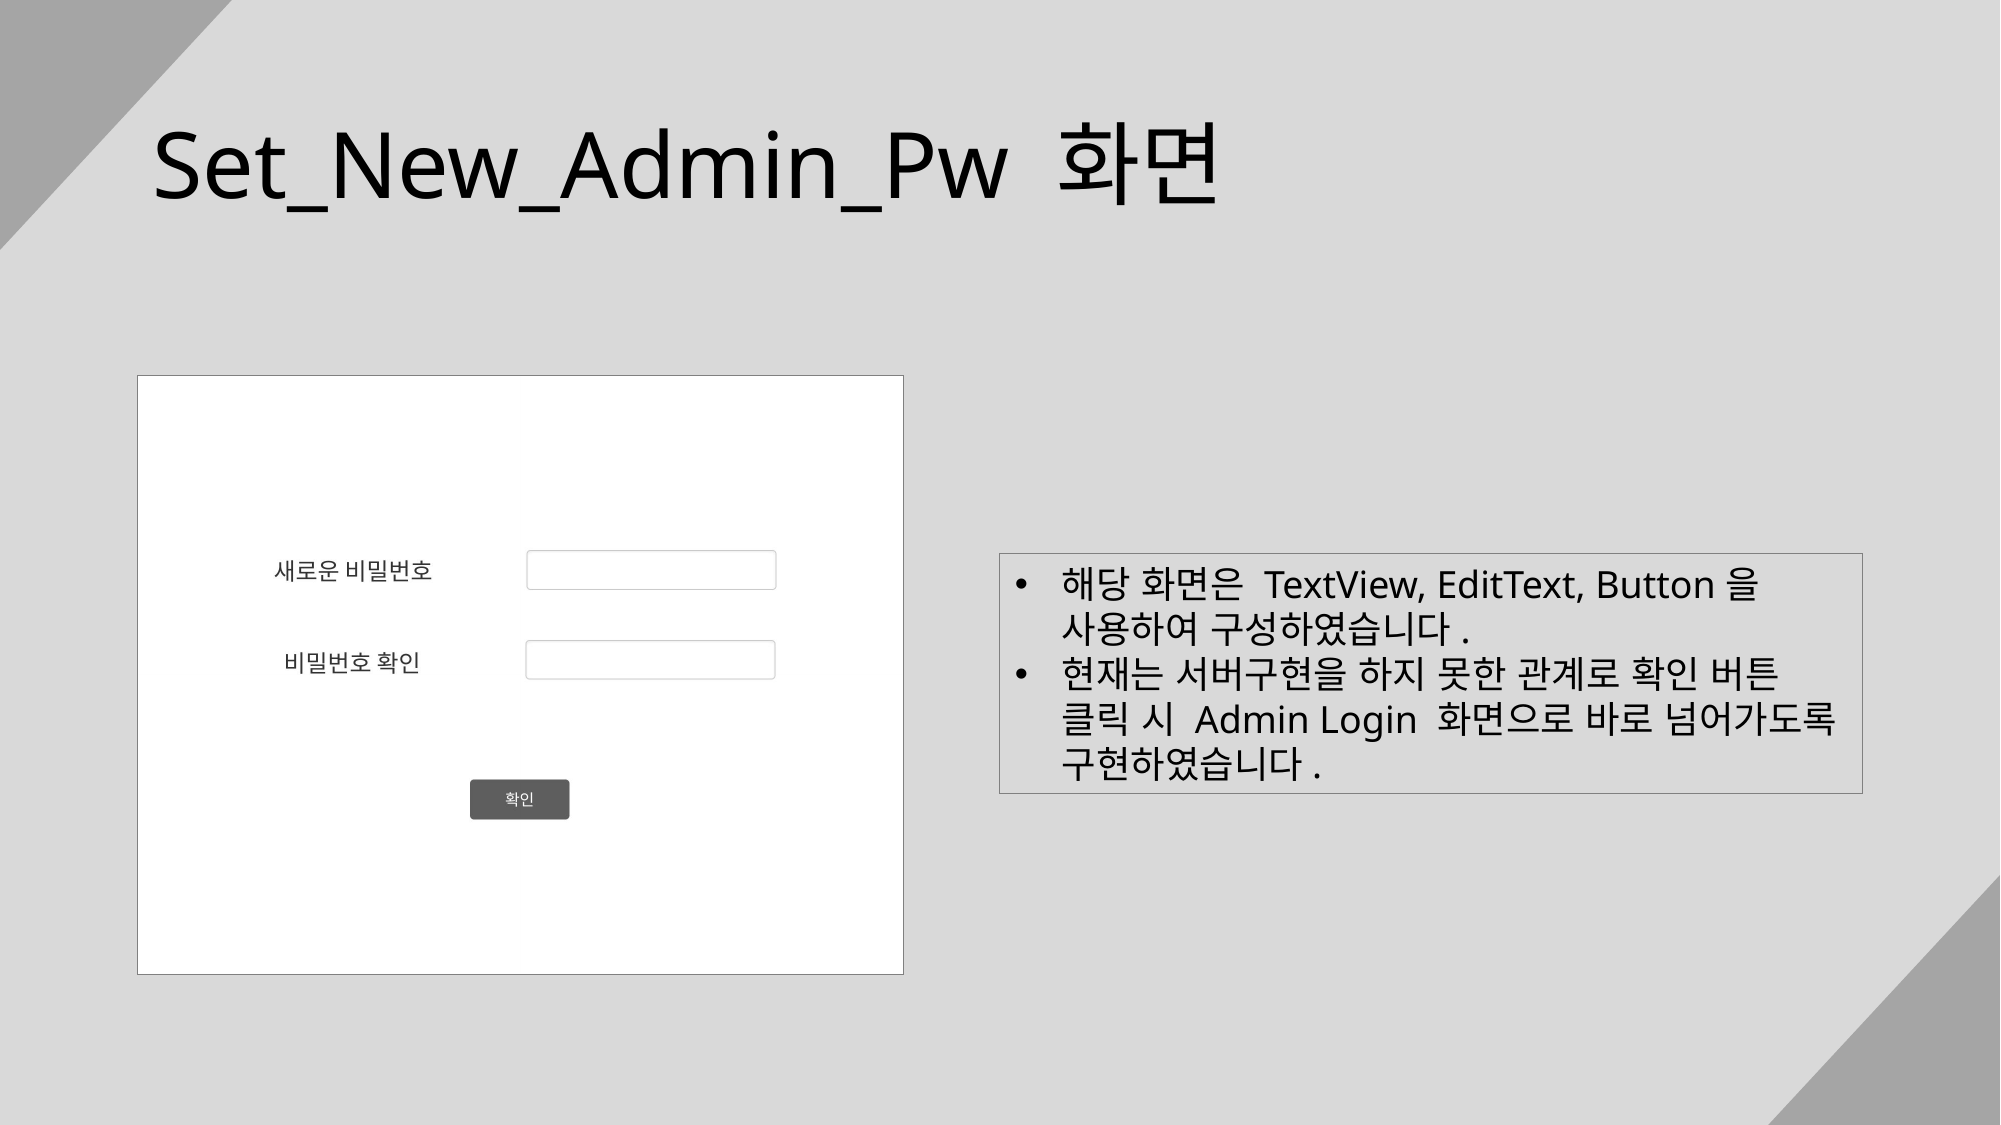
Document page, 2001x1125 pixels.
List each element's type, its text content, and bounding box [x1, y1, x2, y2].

title Set_New_Admin_Pw 화면 [137, 59, 1863, 278]
text_box [0, 0, 234, 252]
text_box [1766, 873, 2000, 1125]
text_box 해당 화면은 TextView, EditText, Button을 사용하여 구성하였습니다. 현재는 서버구현을 하지 못한 관계로 확인 버튼 클릭 시 Admin Login 화면으로 바로 넘어가도록 구현하였습니다. [999, 553, 1863, 794]
picture [137, 375, 904, 975]
